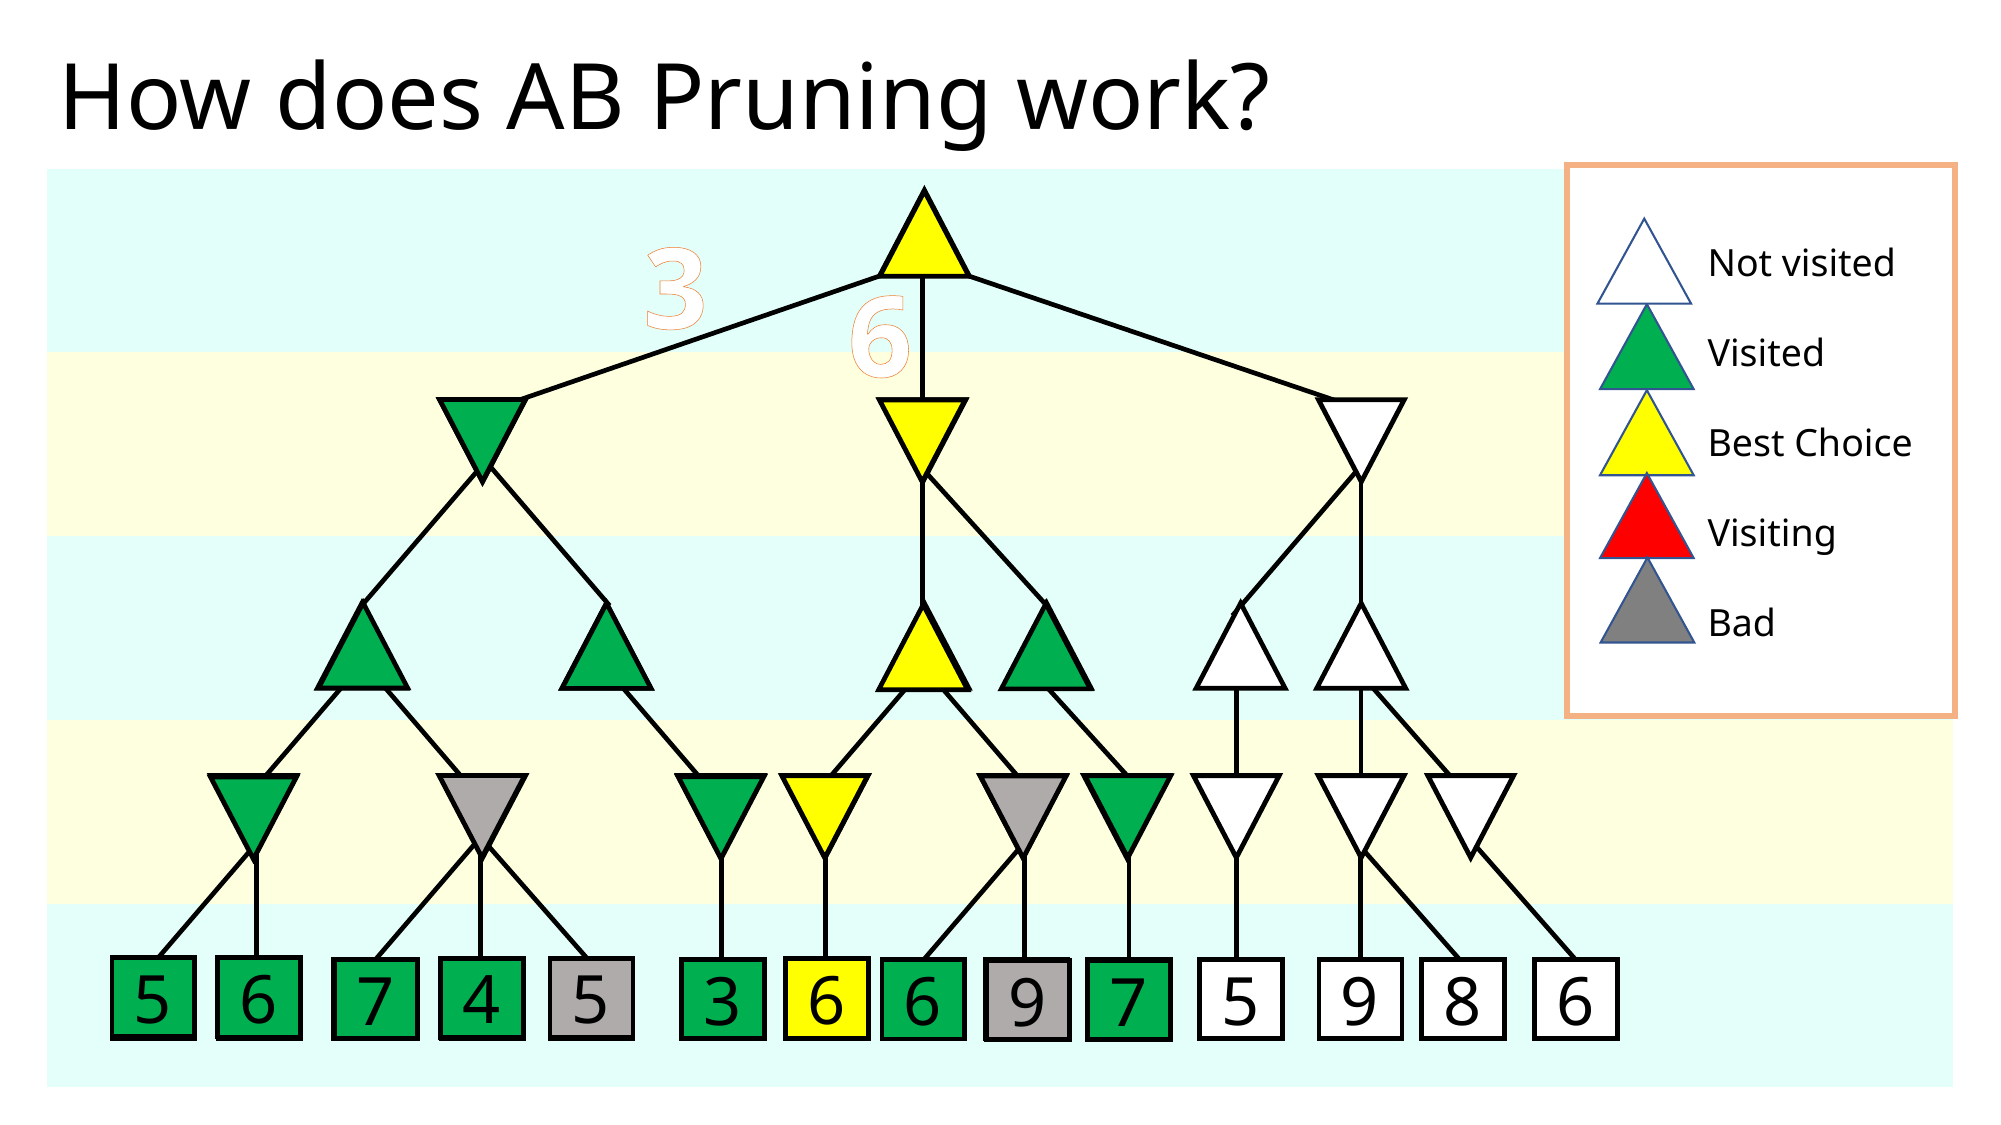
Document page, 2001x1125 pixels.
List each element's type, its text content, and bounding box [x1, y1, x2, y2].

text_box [390, 592, 652, 699]
title How does AB Pruning work? [43, 34, 1769, 165]
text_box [36, 766, 297, 873]
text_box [698, 383, 1174, 1042]
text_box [1567, 165, 1955, 717]
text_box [718, 156, 969, 277]
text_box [130, 588, 408, 695]
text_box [43, 165, 1957, 1091]
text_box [274, 767, 525, 874]
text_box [505, 765, 698, 872]
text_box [628, 208, 927, 409]
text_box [239, 382, 526, 489]
